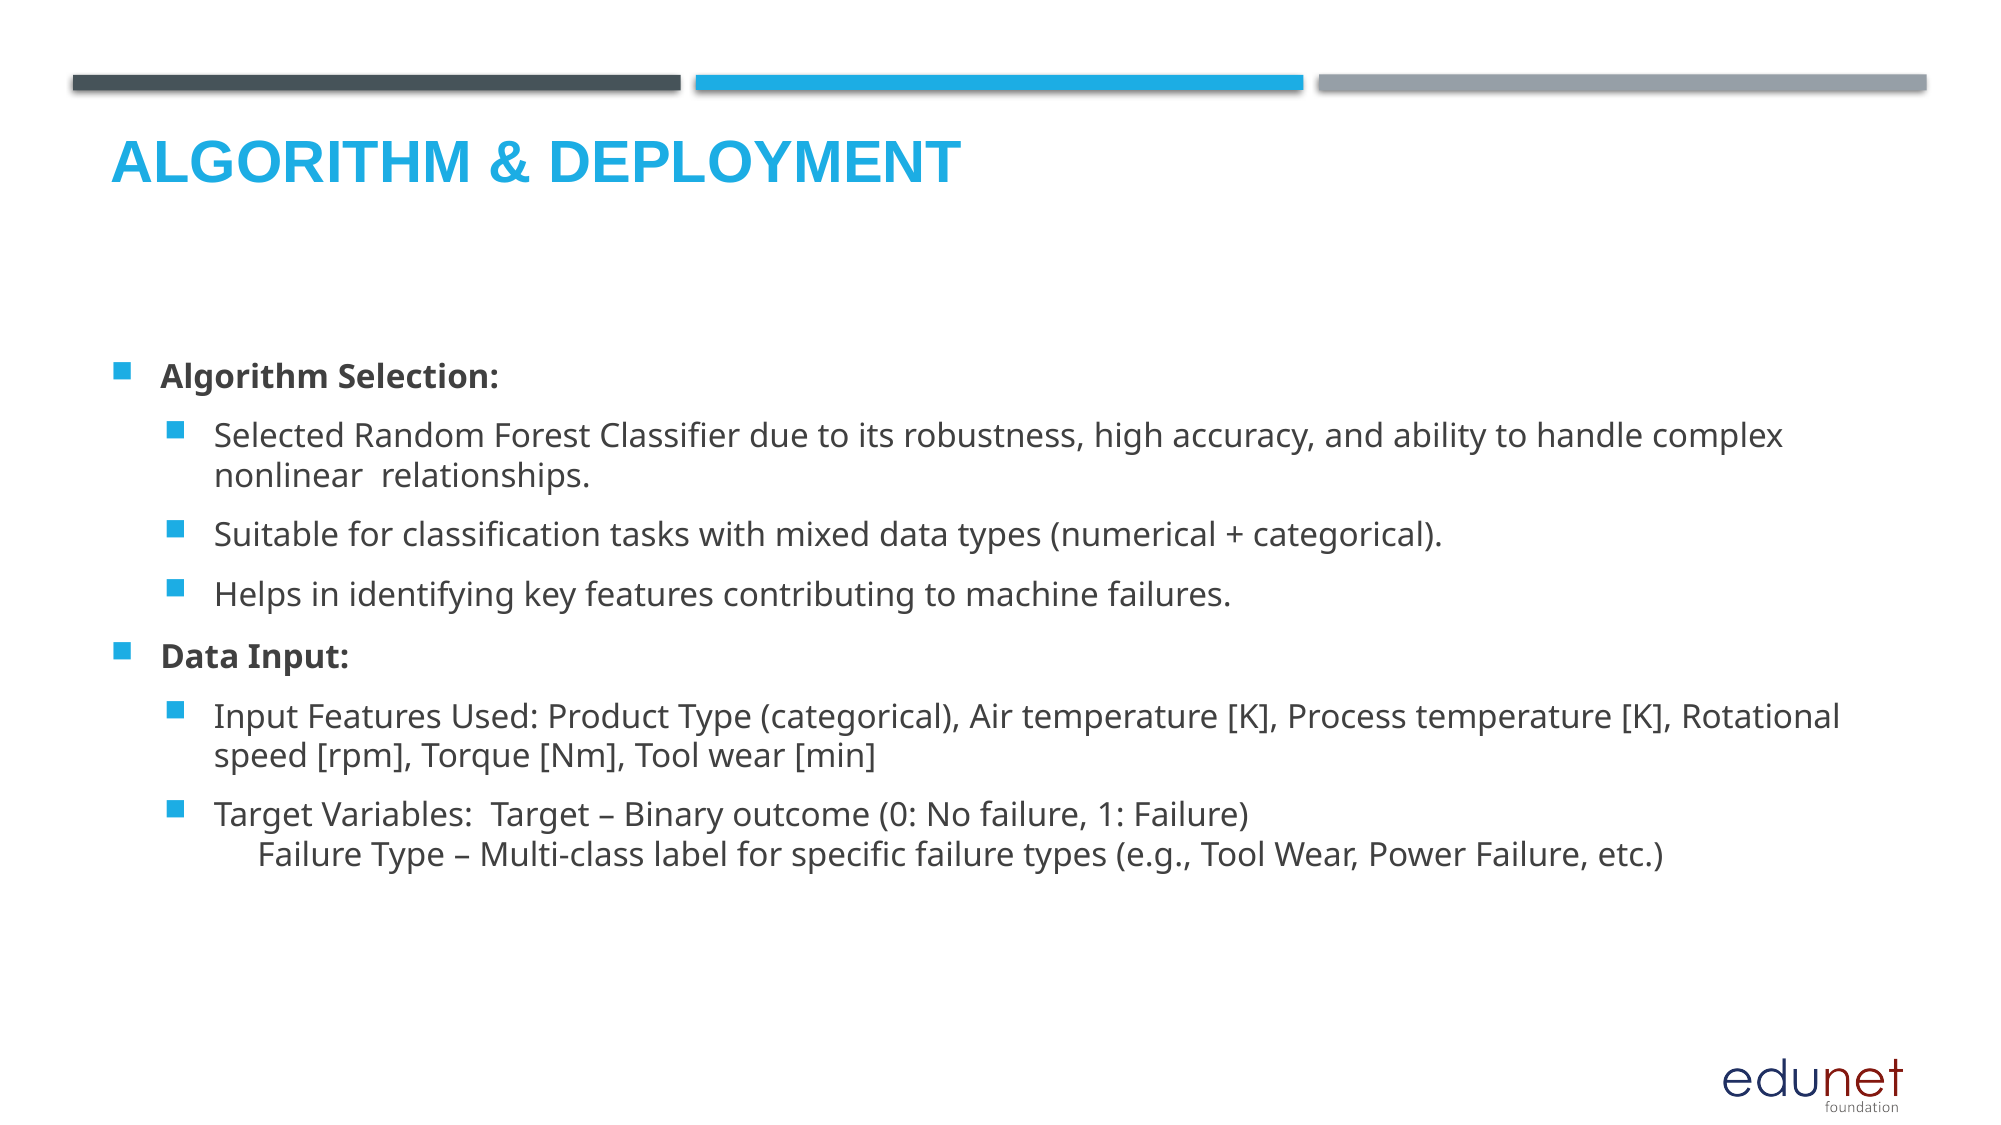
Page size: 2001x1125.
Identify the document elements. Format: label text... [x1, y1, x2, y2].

title Algorithm & Deployment [95, 115, 1905, 202]
picture [1719, 1056, 1905, 1116]
list Algorithm Selection: Selected Random Forest Classifier due to its robustness, high accuracy, and ability to handle complex nonlinear relationships. Suitable for classification tasks with mixed data types (numerical + categorical). Helps in identifying key features contributing to machine failures. Data Input: Input Features Used: Product Type (categorical), Air temperature [K], Process temperature [K], Rotational speed [rpm], Torque [Nm], Tool wear [min] Target Variables: Target – Binary outcome (0: No failure, 1: Failure) Failure Type – Multi-class label for specific failure types (e.g., Tool Wear, Power Failure, etc.) [95, 202, 1905, 969]
